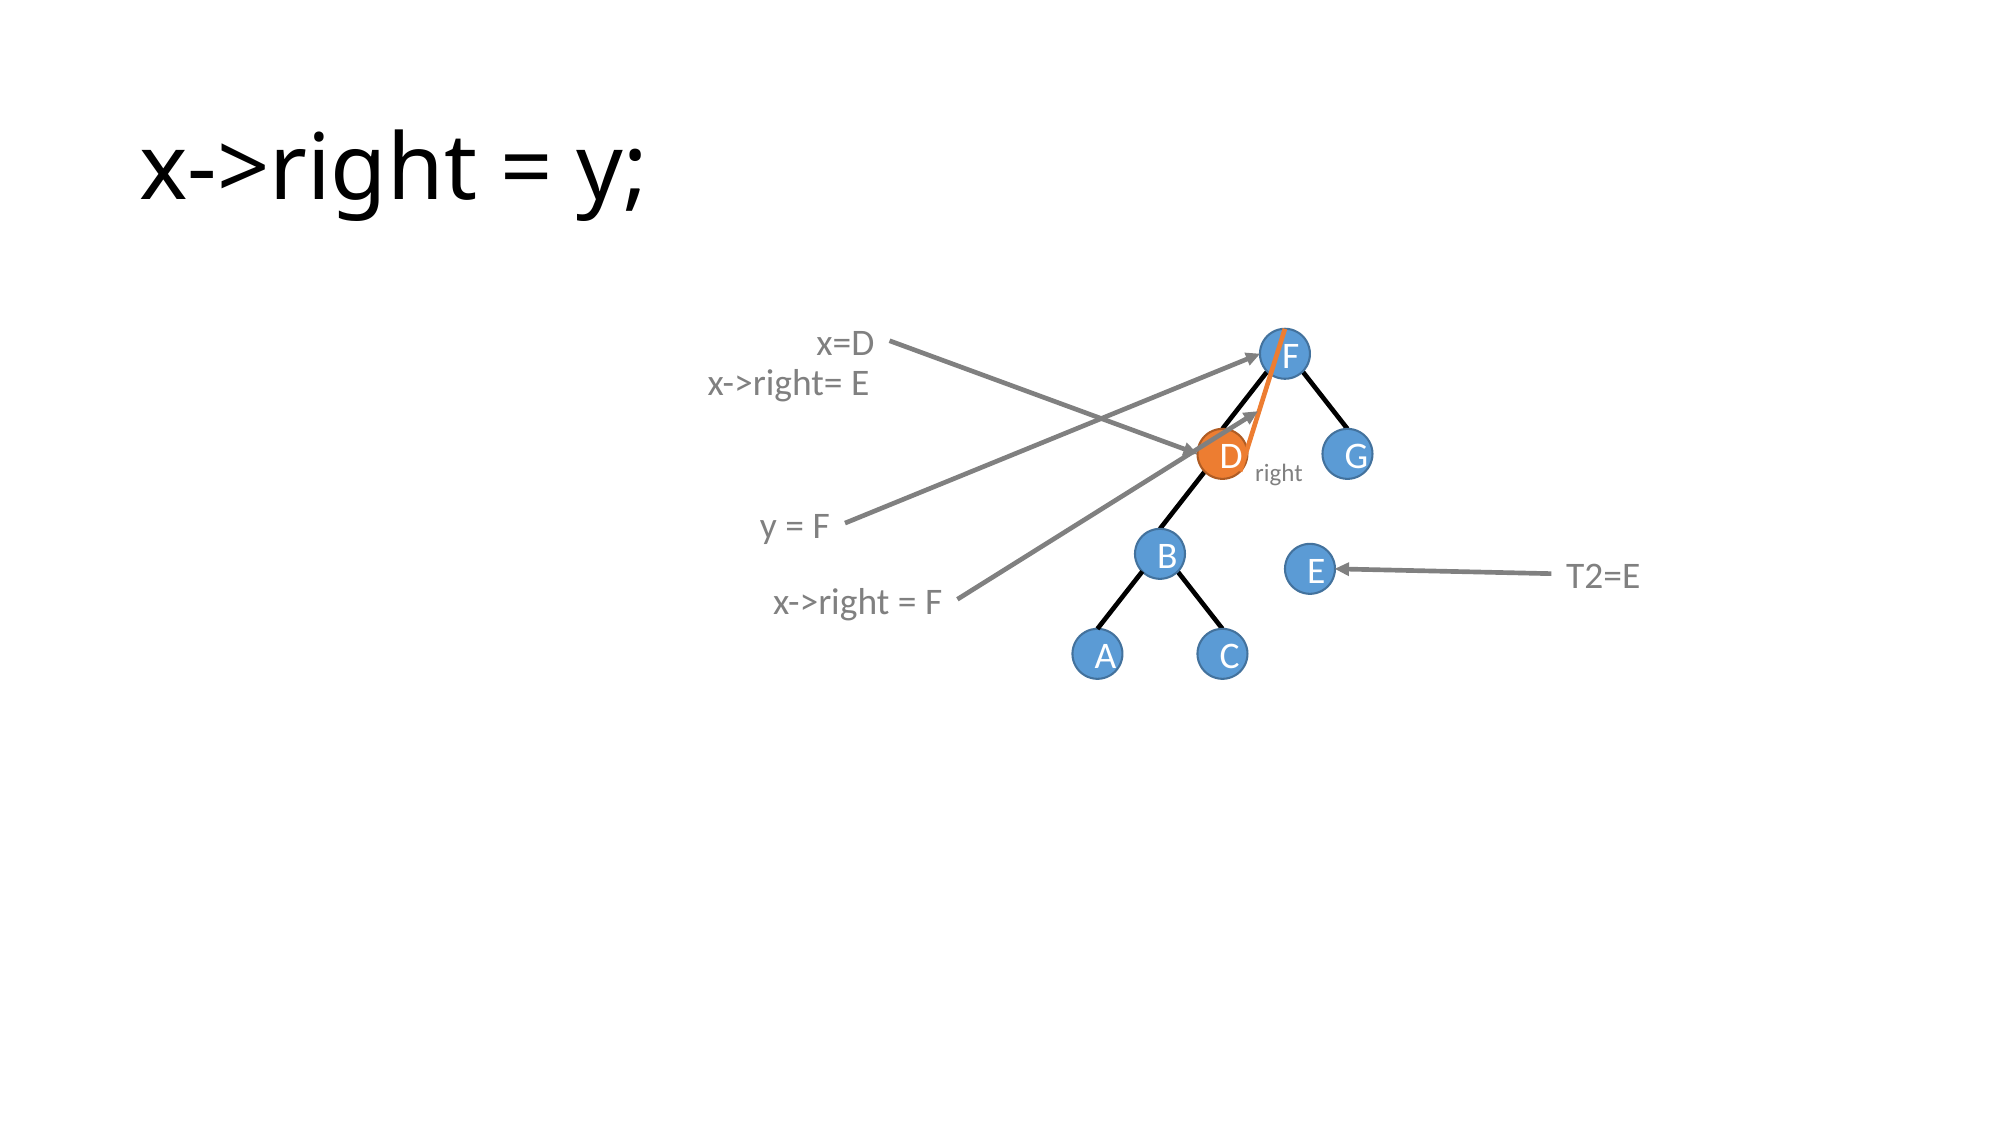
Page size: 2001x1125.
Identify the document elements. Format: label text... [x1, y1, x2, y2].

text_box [845, 353, 1260, 524]
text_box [1240, 328, 1285, 472]
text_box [1334, 568, 1551, 575]
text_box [1171, 600, 1229, 623]
text_box x=D [801, 310, 890, 353]
text_box T2=E [1551, 543, 1656, 604]
text_box right [1260, 448, 1318, 494]
text_box G [1321, 427, 1374, 480]
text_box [1296, 377, 1354, 423]
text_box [959, 411, 1258, 600]
text_box x->right = F [758, 569, 958, 630]
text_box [890, 341, 1198, 353]
text_box E [1283, 542, 1336, 595]
text_box C [1196, 627, 1249, 680]
text_box A [1071, 627, 1124, 680]
title x->right = y; [124, 61, 1850, 279]
text_box F [1281, 327, 1311, 380]
text_box x->right= E [692, 350, 885, 411]
text_box y = F [745, 493, 846, 553]
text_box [1091, 600, 1149, 623]
